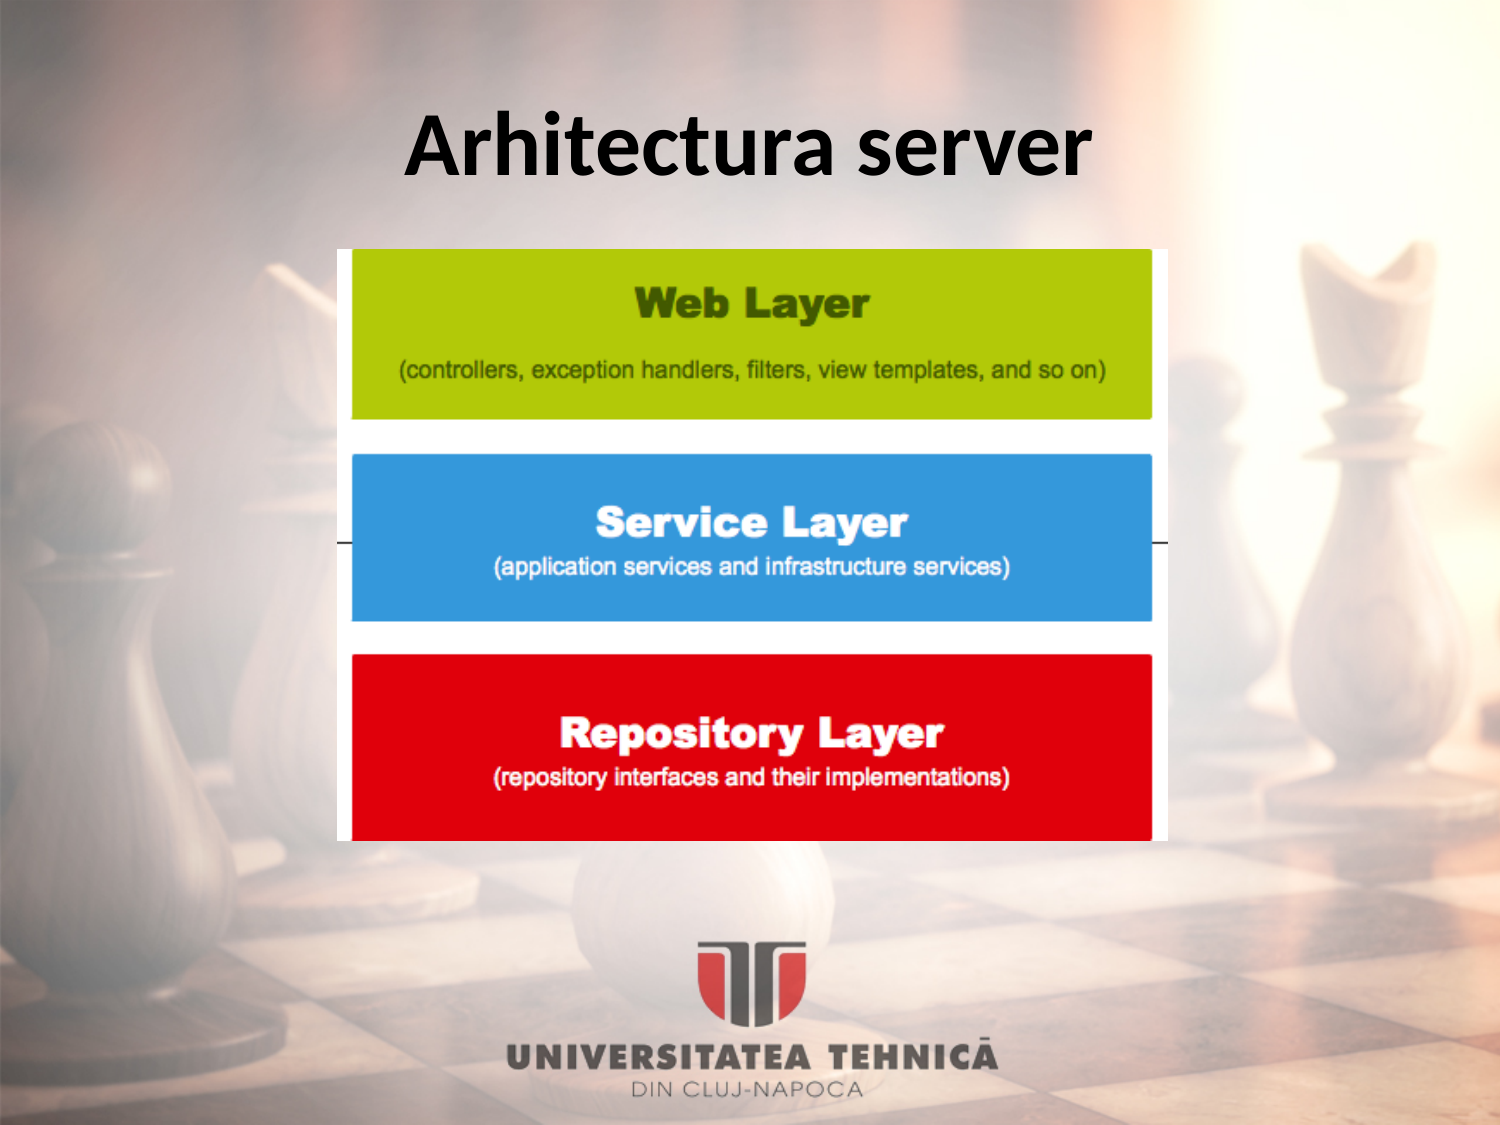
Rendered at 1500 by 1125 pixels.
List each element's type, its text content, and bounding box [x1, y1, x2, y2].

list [337, 249, 1169, 842]
title Arhitectura server [75, 45, 1425, 233]
picture [0, 0, 1500, 1125]
